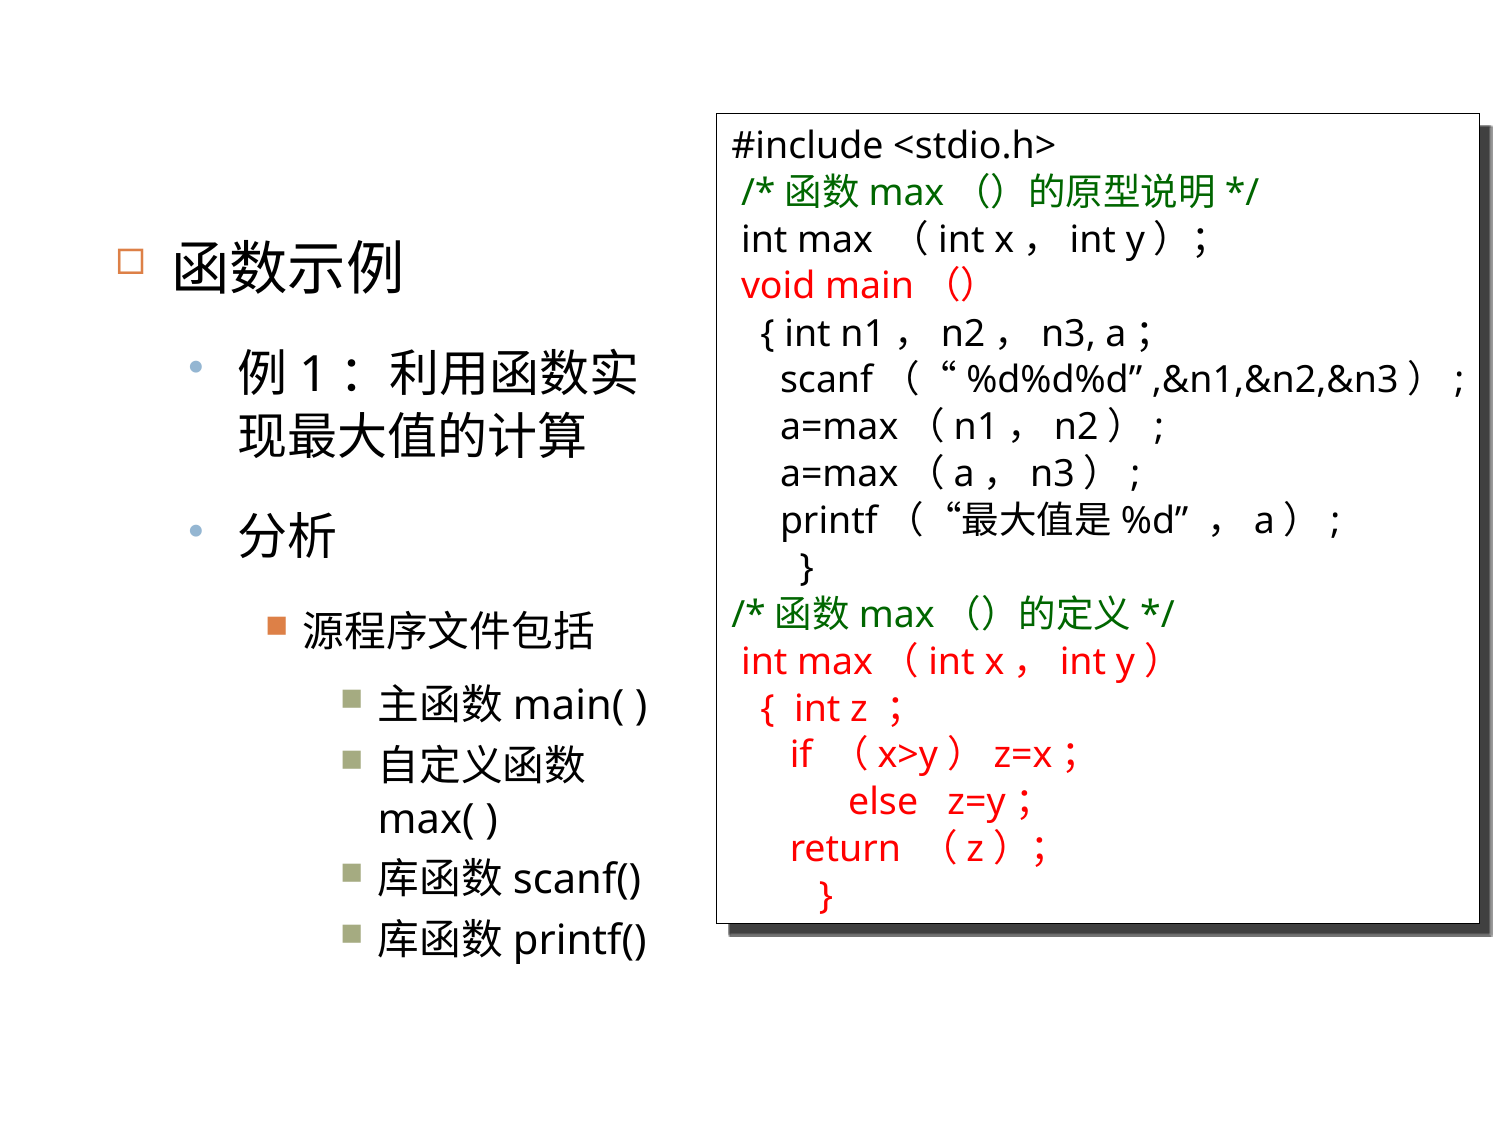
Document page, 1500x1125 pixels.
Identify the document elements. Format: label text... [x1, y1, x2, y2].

text_box #include <stdio.h> /*函数max（）的原型说明*/ int max （int x，int y）； void main（） { int n1，n2，n3, a； scanf（“%d%d%d” ,&n1,&n2,&n3）; a=max（n1，n2）; a=max（a，n3）; printf（“最大值是%d” ，a）; } /*函数max（）的定义*/ int max（int x，int y） { int z ； if （x>y）z=x； else z=y； return （z）； } [716, 113, 1480, 924]
list 函数示例 例1：利用函数实现最大值的计算 分析 源程序文件包括 主函数main( ) 自定义函数max( ) 库函数scanf() 库函数printf() [100, 220, 691, 1035]
